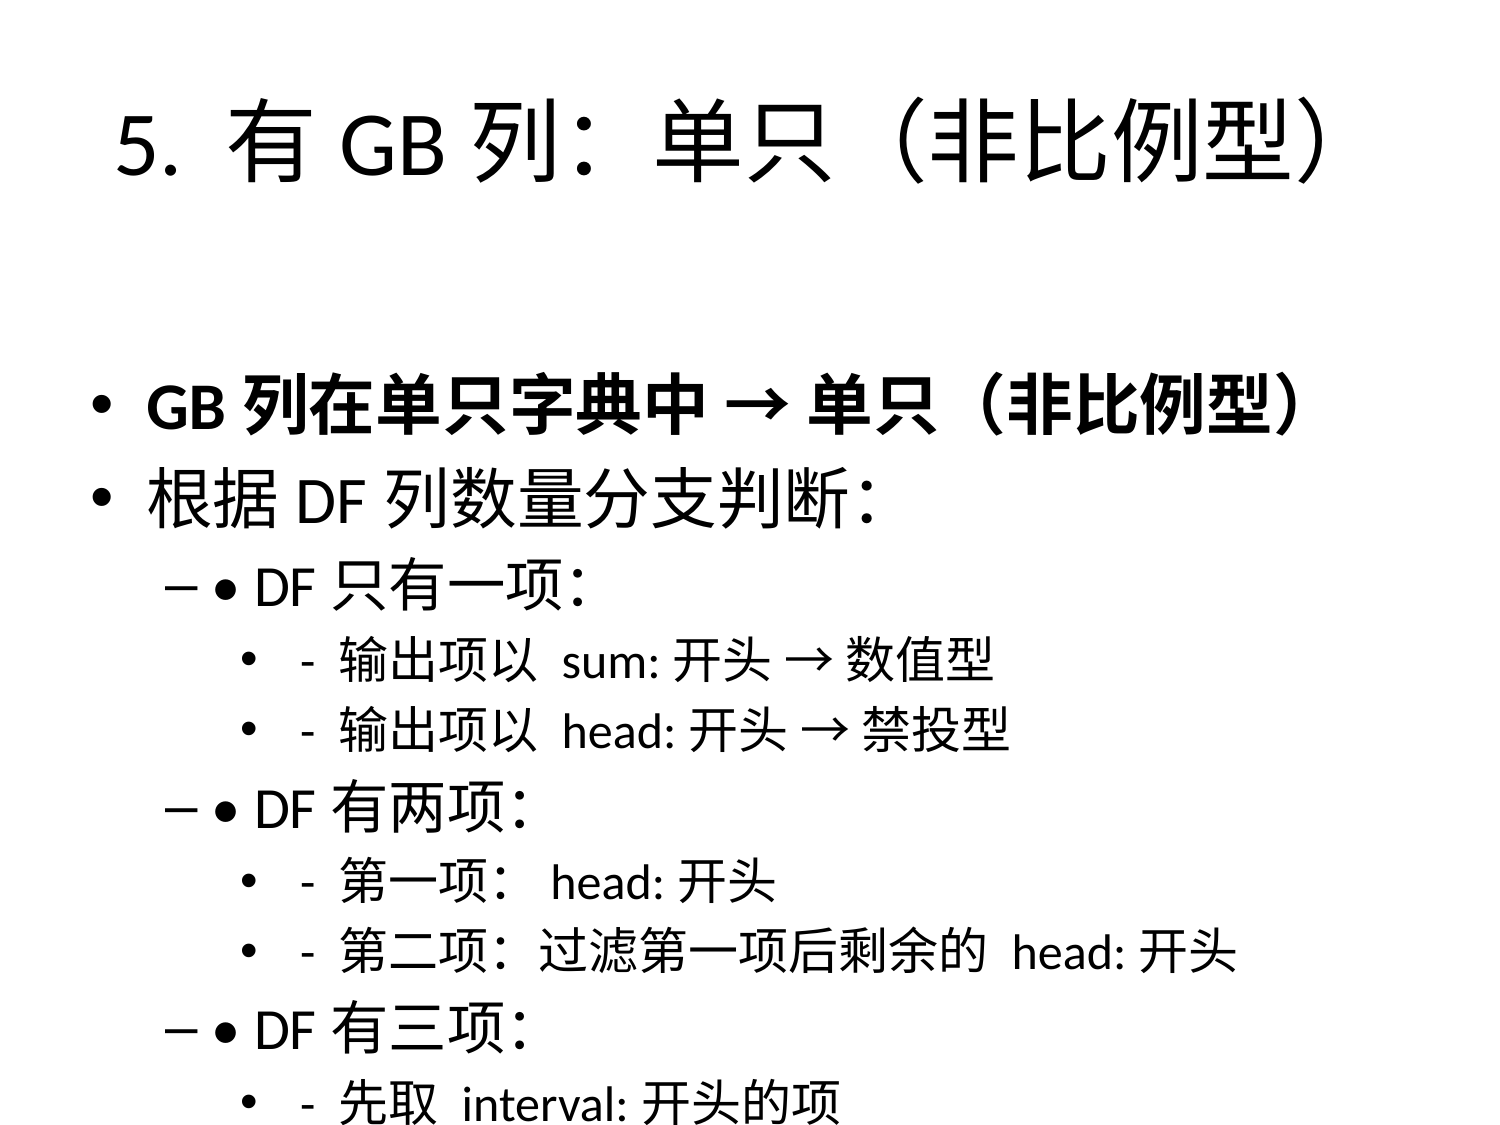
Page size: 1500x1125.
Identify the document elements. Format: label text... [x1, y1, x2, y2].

title 5. 有GB列：单只（非比例型） [75, 45, 1425, 233]
list GB列在单只字典中 → 单只（非比例型） 根据DF列数量分支判断： • DF只有一项： - 输出项以 sum:开头 → 数值型 - 输出项以 head:开头 → 禁投型 • DF有两项： - 第一项：head:开头 - 第二项：过滤第一项后剩余的 head:开头 • DF有三项： - 先取 interval:开头的项 - 若含 #（如 A#B）： - 第一项：#前字段A，head:开头 - 第二项：#后字段B，head:开头 [75, 262, 1425, 1005]
